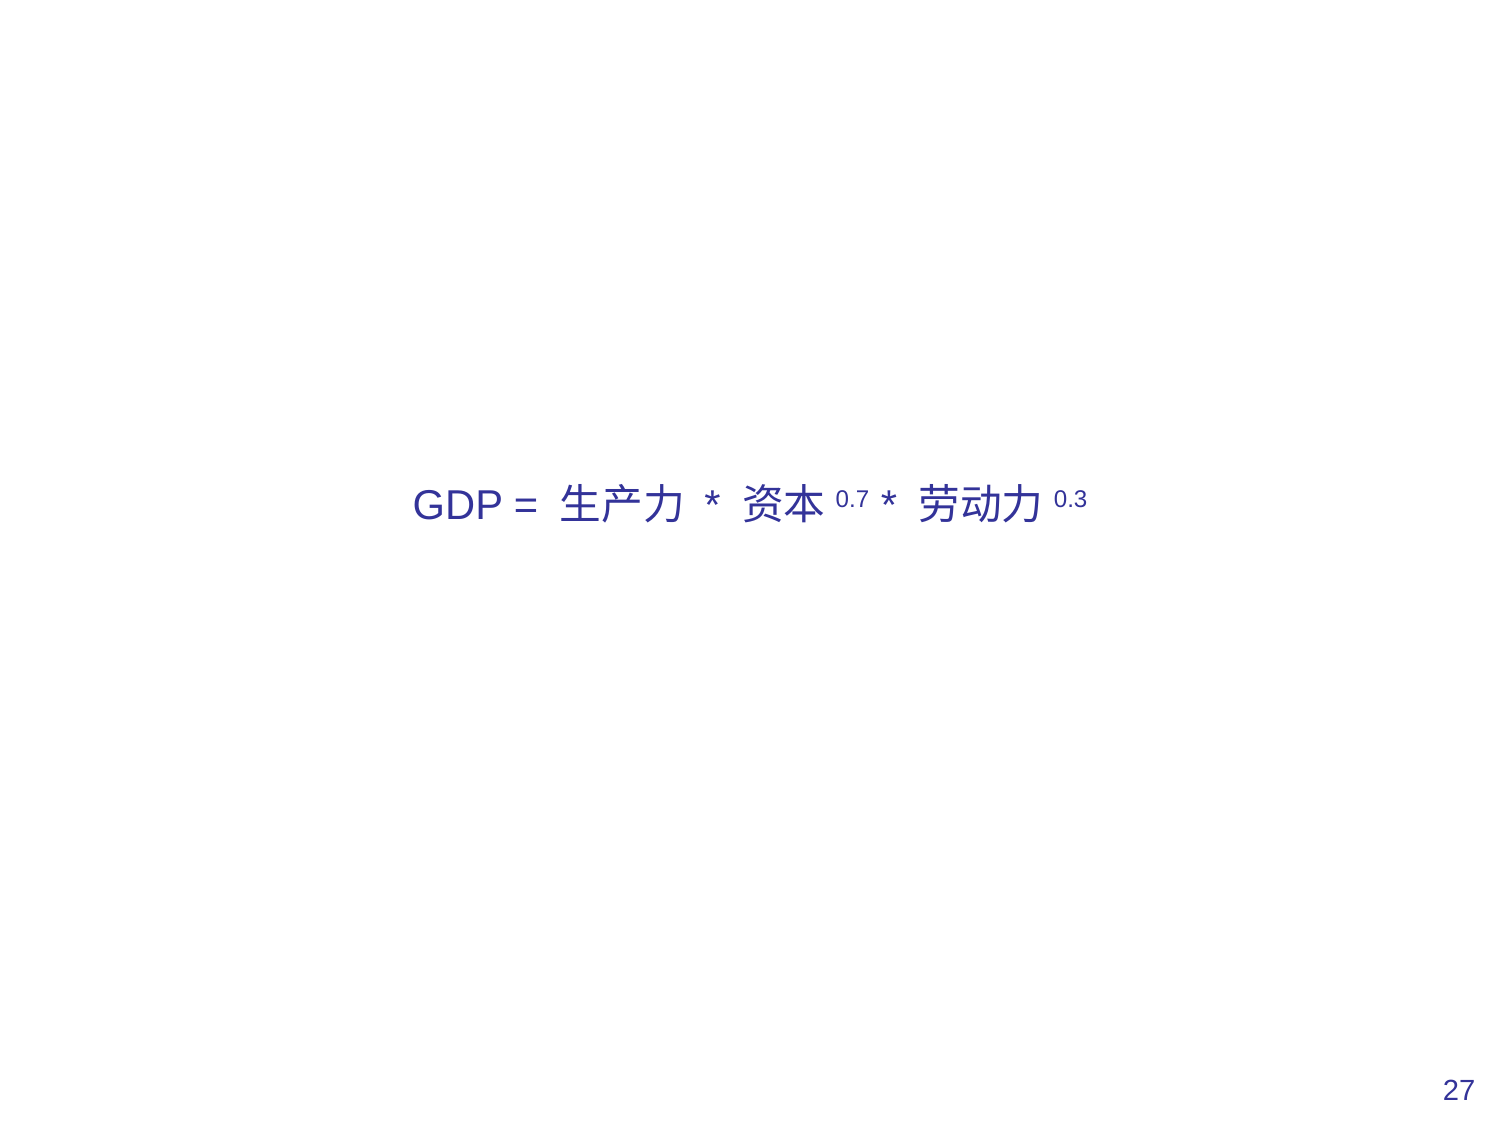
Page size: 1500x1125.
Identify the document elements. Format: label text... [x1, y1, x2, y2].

list GDP = 生产力 * 资本0.7 * 劳动力0.3 [57, 178, 1443, 1125]
slide_number 27 [1408, 1028, 1491, 1108]
